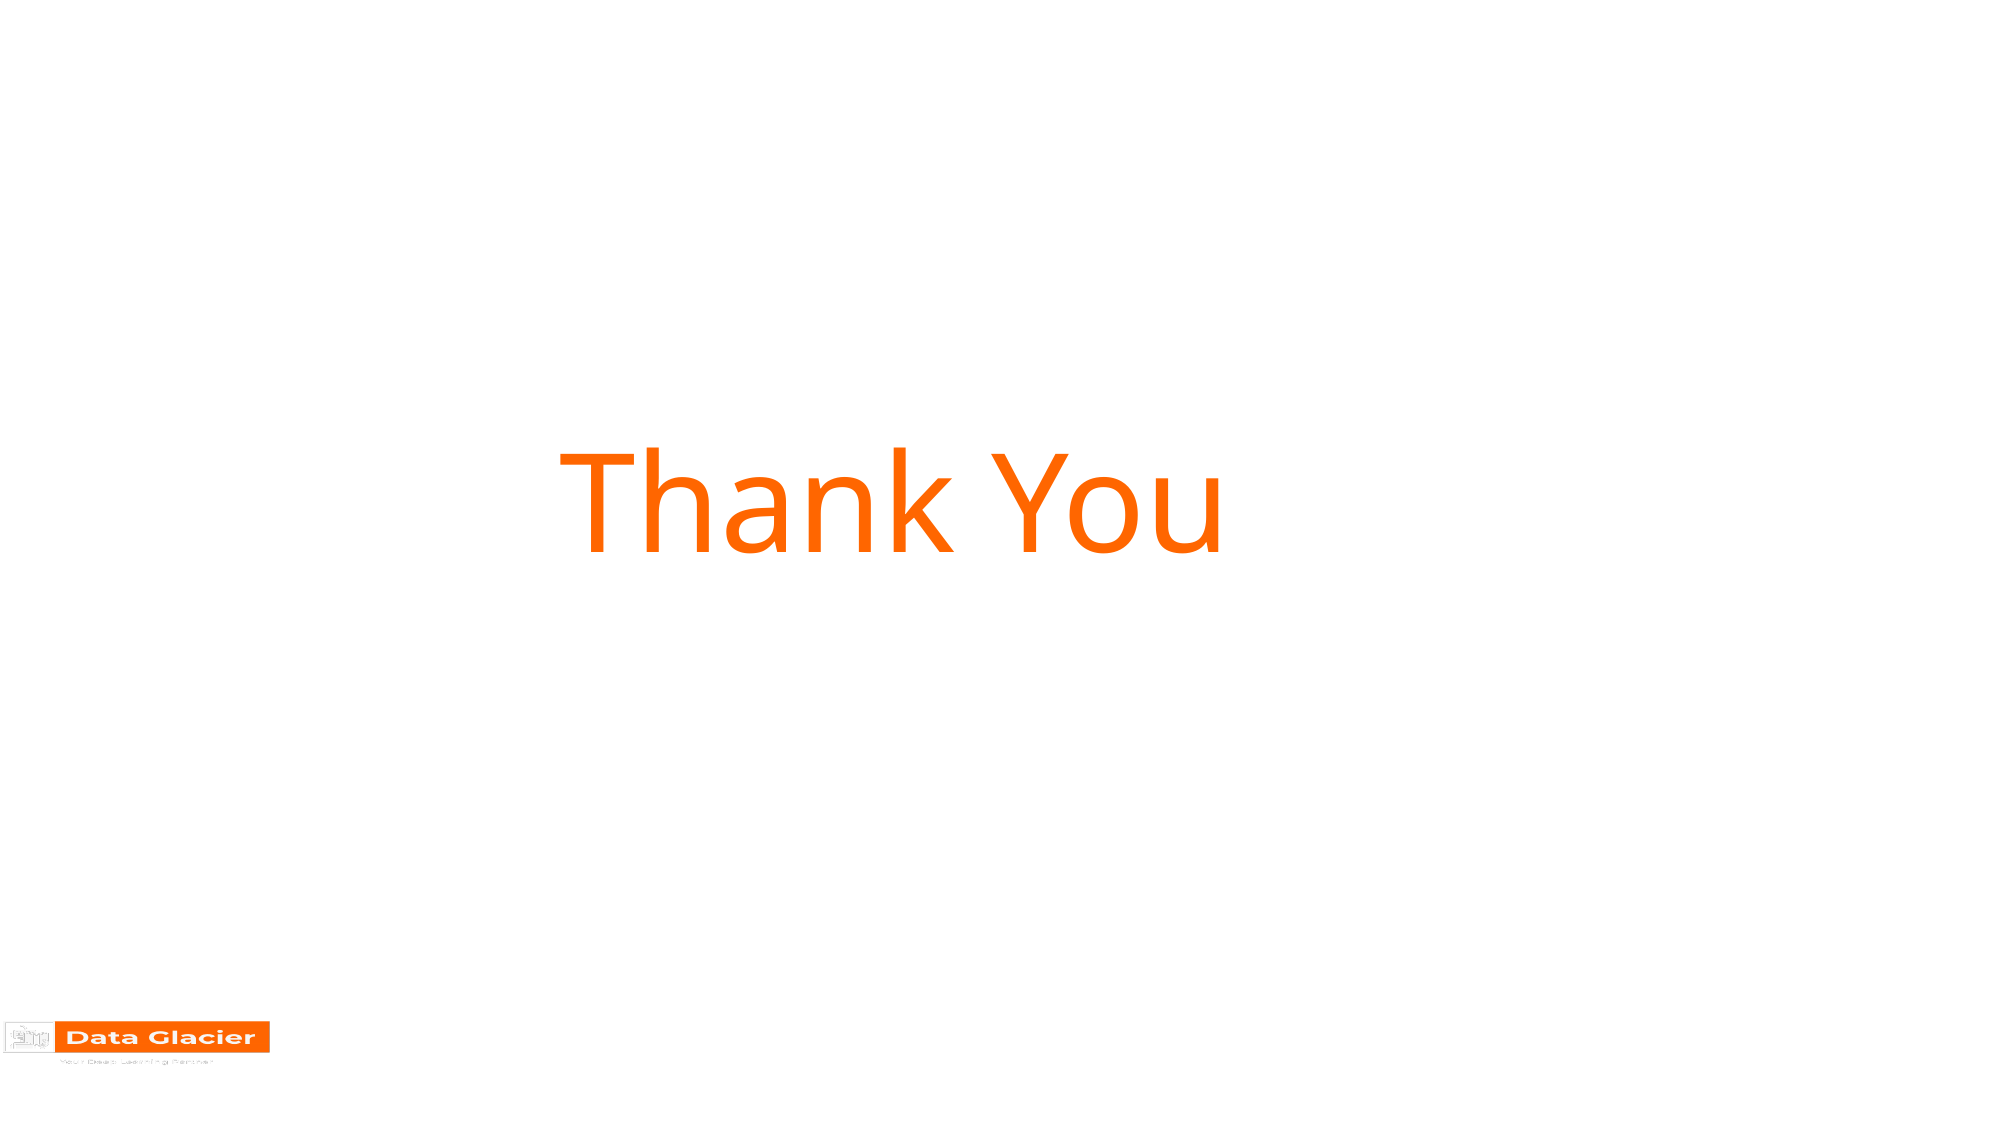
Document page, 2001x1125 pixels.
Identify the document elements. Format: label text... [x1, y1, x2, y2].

picture [0, 961, 272, 1125]
subtitle Thank You [544, 375, 1456, 647]
